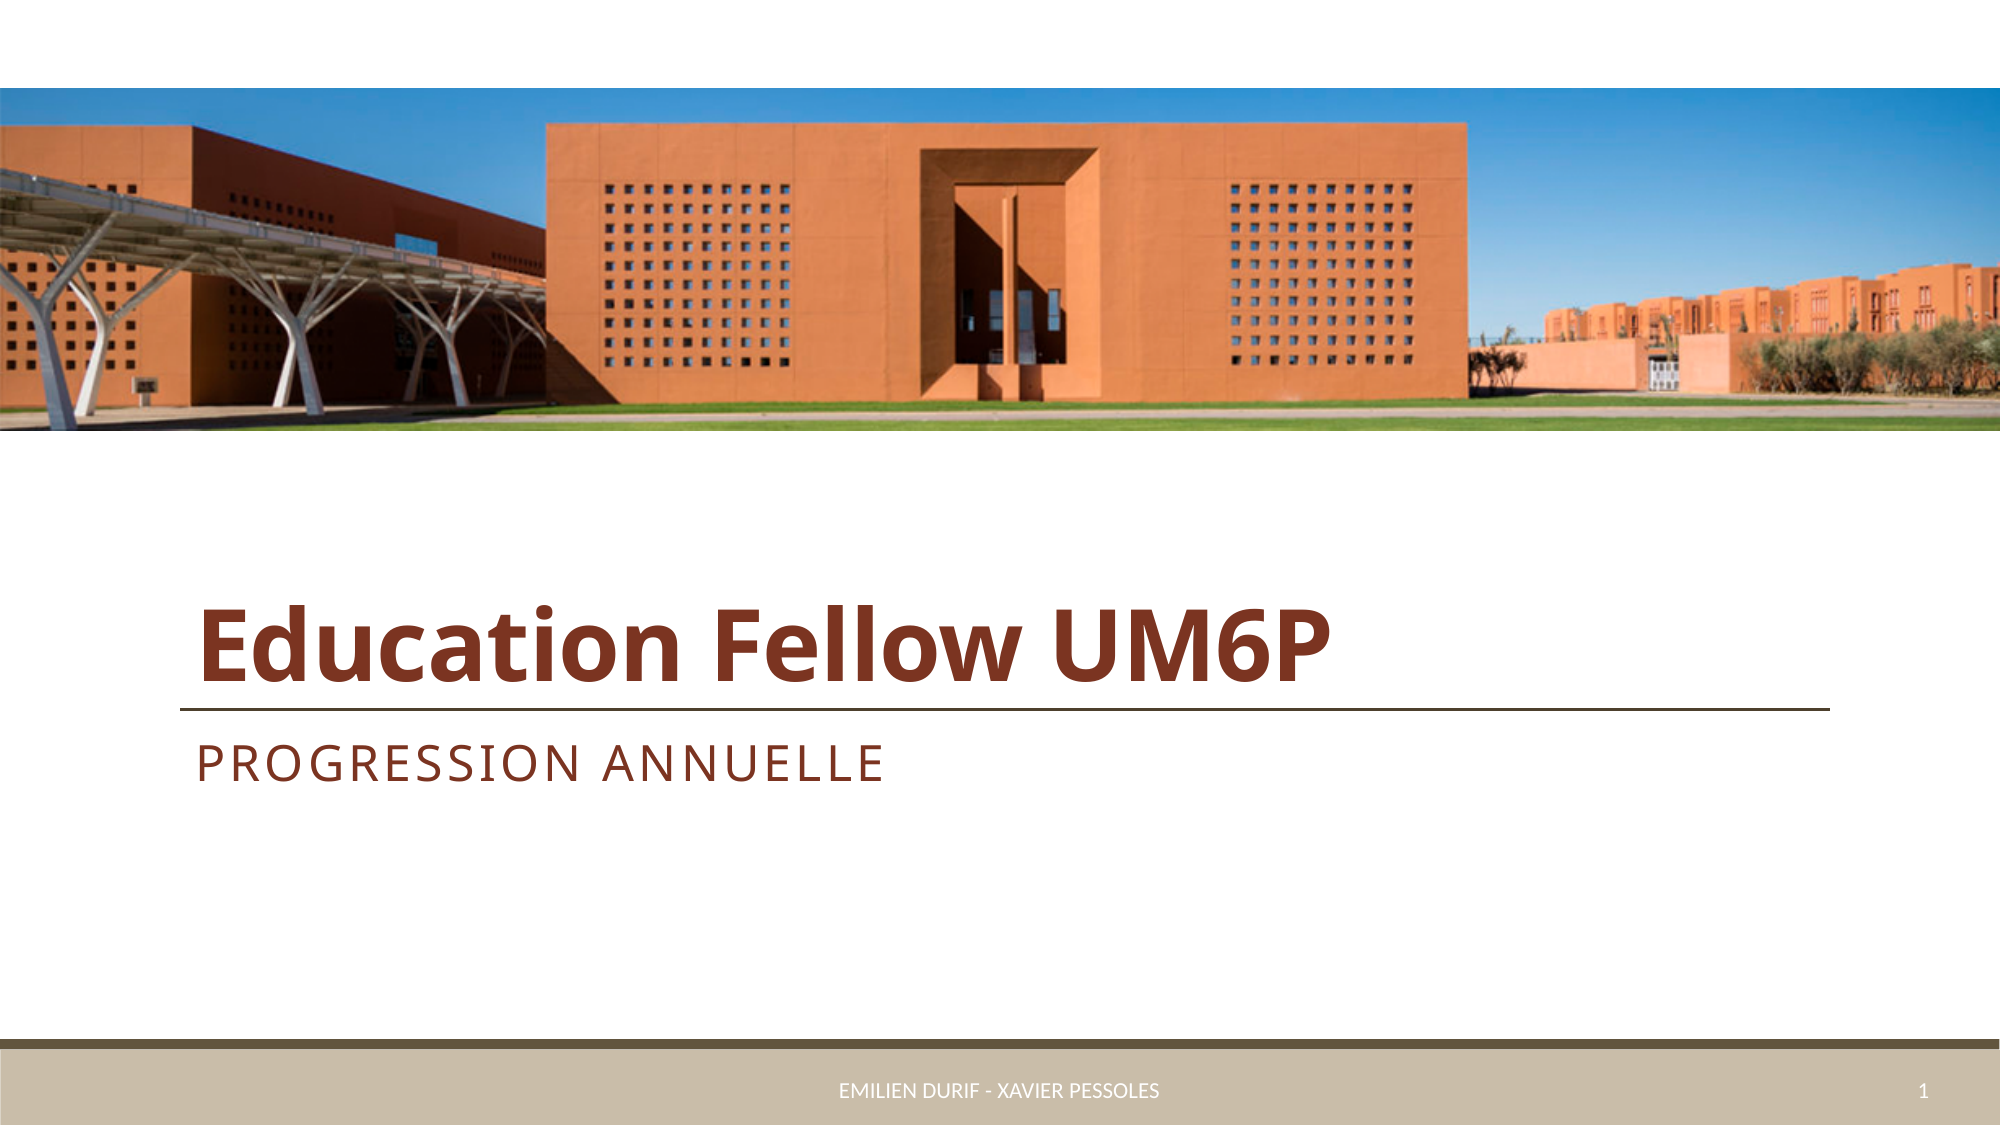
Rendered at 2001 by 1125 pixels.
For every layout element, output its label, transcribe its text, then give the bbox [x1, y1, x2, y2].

picture [0, 88, 2000, 431]
slide_number 1 [1709, 1059, 1945, 1120]
title Education Fellow UM6P [180, 480, 1830, 710]
subtitle Progression annuelle [180, 730, 1831, 840]
footer Emilien Durif - Xavier Pessoles [409, 1059, 1591, 1120]
